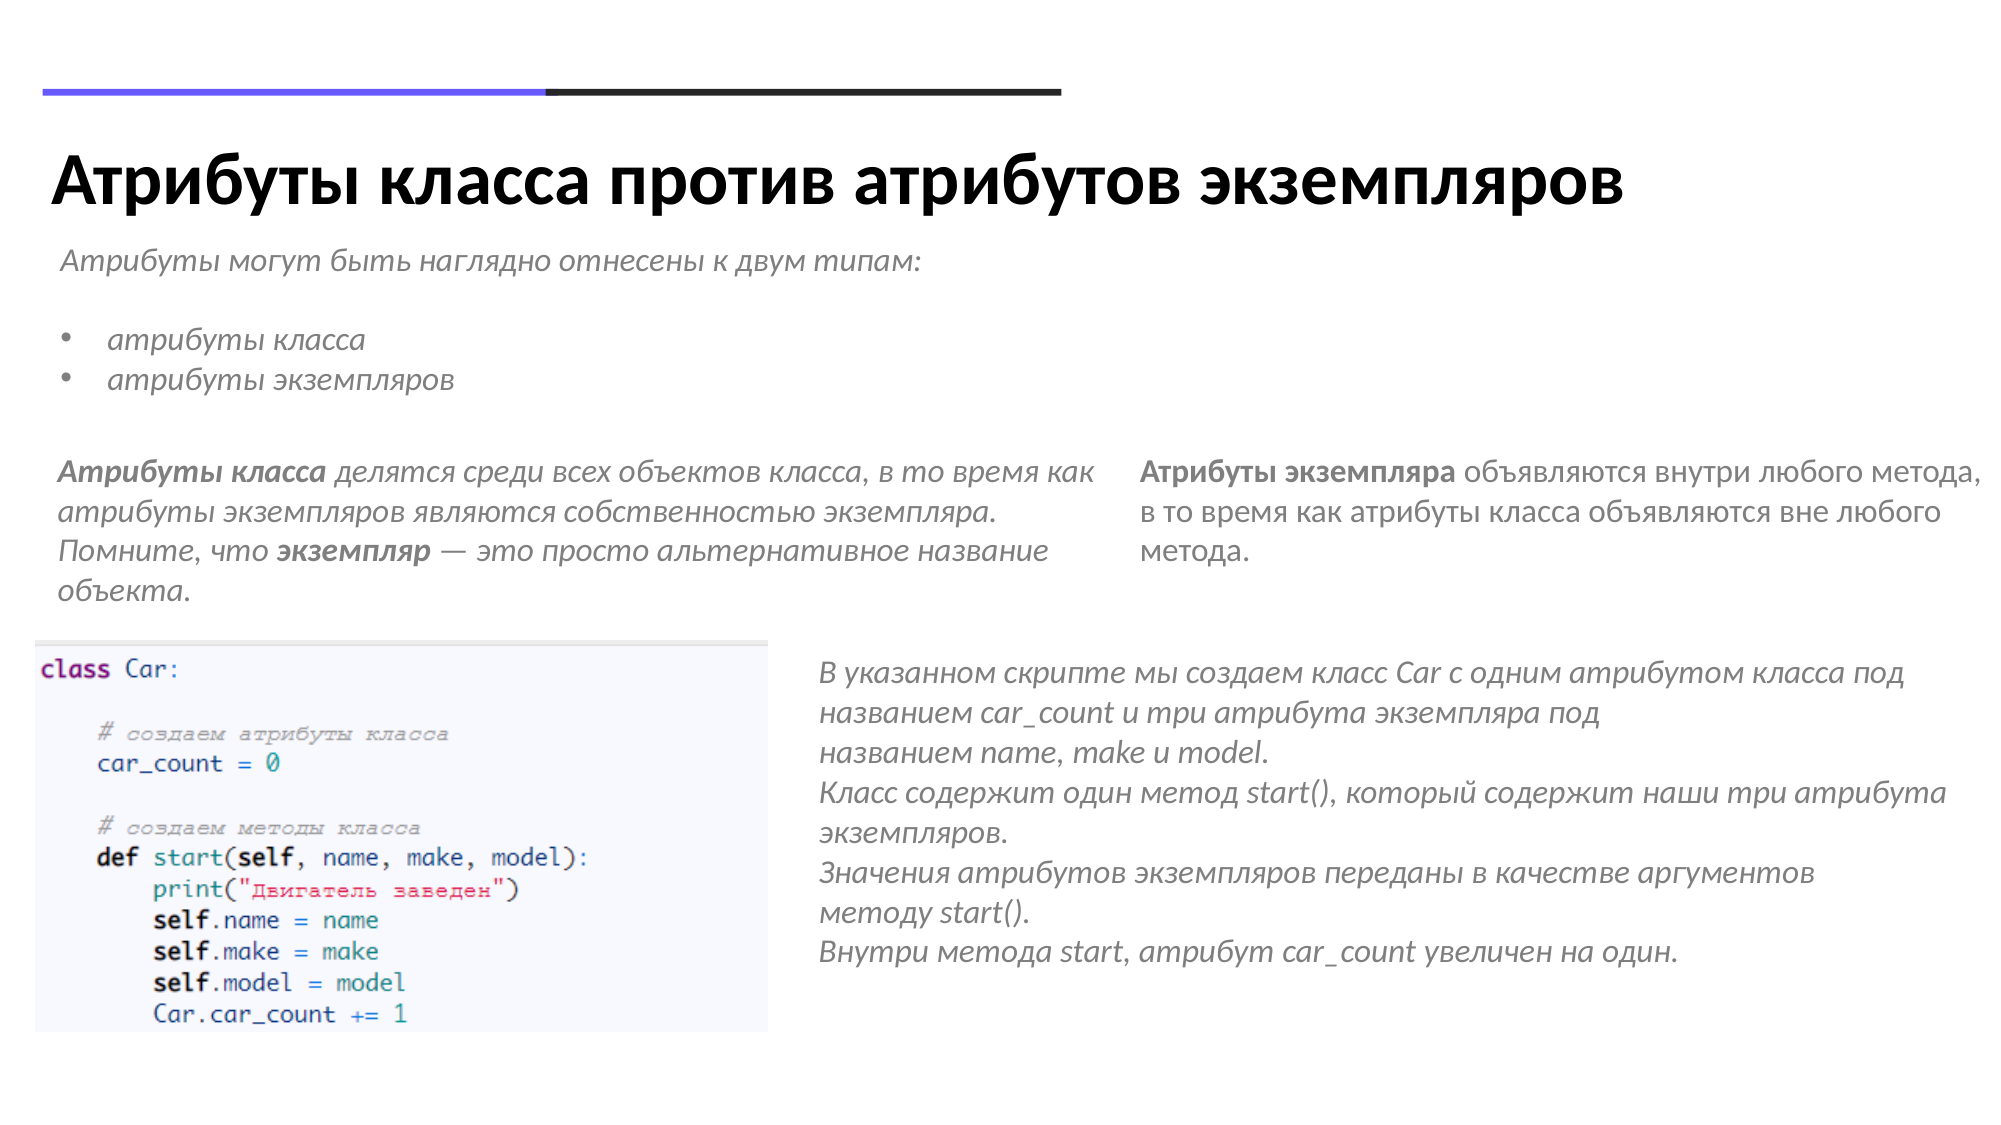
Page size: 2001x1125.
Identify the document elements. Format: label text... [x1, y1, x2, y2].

title Атрибуты класса против атрибутов экземпляров [35, 130, 1660, 231]
text_box Атрибуты могут быть наглядно отнесены к двум типам: атрибуты класса атрибуты экземпляров [45, 230, 1071, 407]
text_box Атрибуты класса делятся среди всех объектов класса, в то время как атрибуты экземпляров являются собственностью экземпляра. Помните, что экземпляр — это просто альтернативное название объекта. [42, 441, 1115, 618]
picture [35, 640, 768, 1032]
text_box [42, 88, 545, 96]
text_box [545, 88, 1062, 96]
text_box Атрибуты экземпляра объявляются внутри любого метода, в то время как атрибуты класса объявляются вне любого метода. [1124, 441, 2000, 578]
text_box В указанном скрипте мы создаем класс Car с одним атрибутом класса под названием car_count и три атрибута экземпляра под названием name, make и model. Класс содержит один метод start(), который содержит наши три атрибута экземпляров. Значения атрибутов экземпляров переданы в качестве аргументов методу start(). Внутри метода start, атрибут car_count увеличен на один. [803, 640, 1964, 979]
